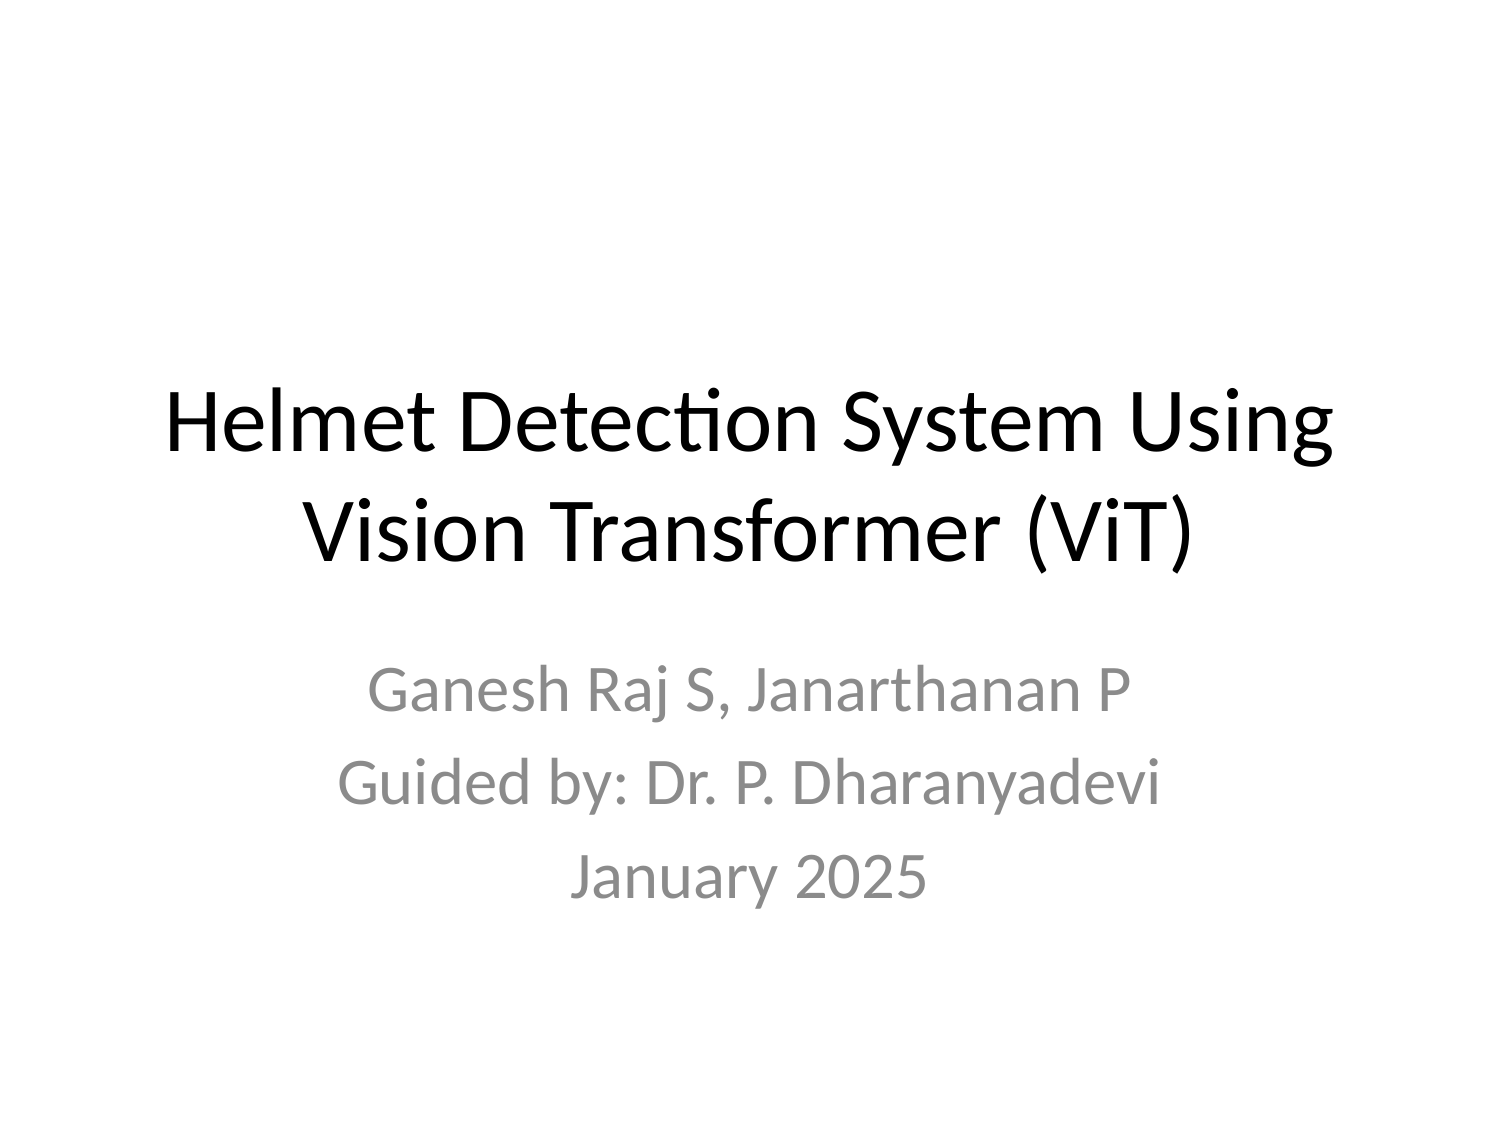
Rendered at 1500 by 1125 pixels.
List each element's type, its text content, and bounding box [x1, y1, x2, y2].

title Helmet Detection System Using Vision Transformer (ViT) [112, 349, 1388, 591]
subtitle Ganesh Raj S, Janarthanan P Guided by: Dr. P. Dharanyadevi January 2025 [225, 637, 1275, 925]
